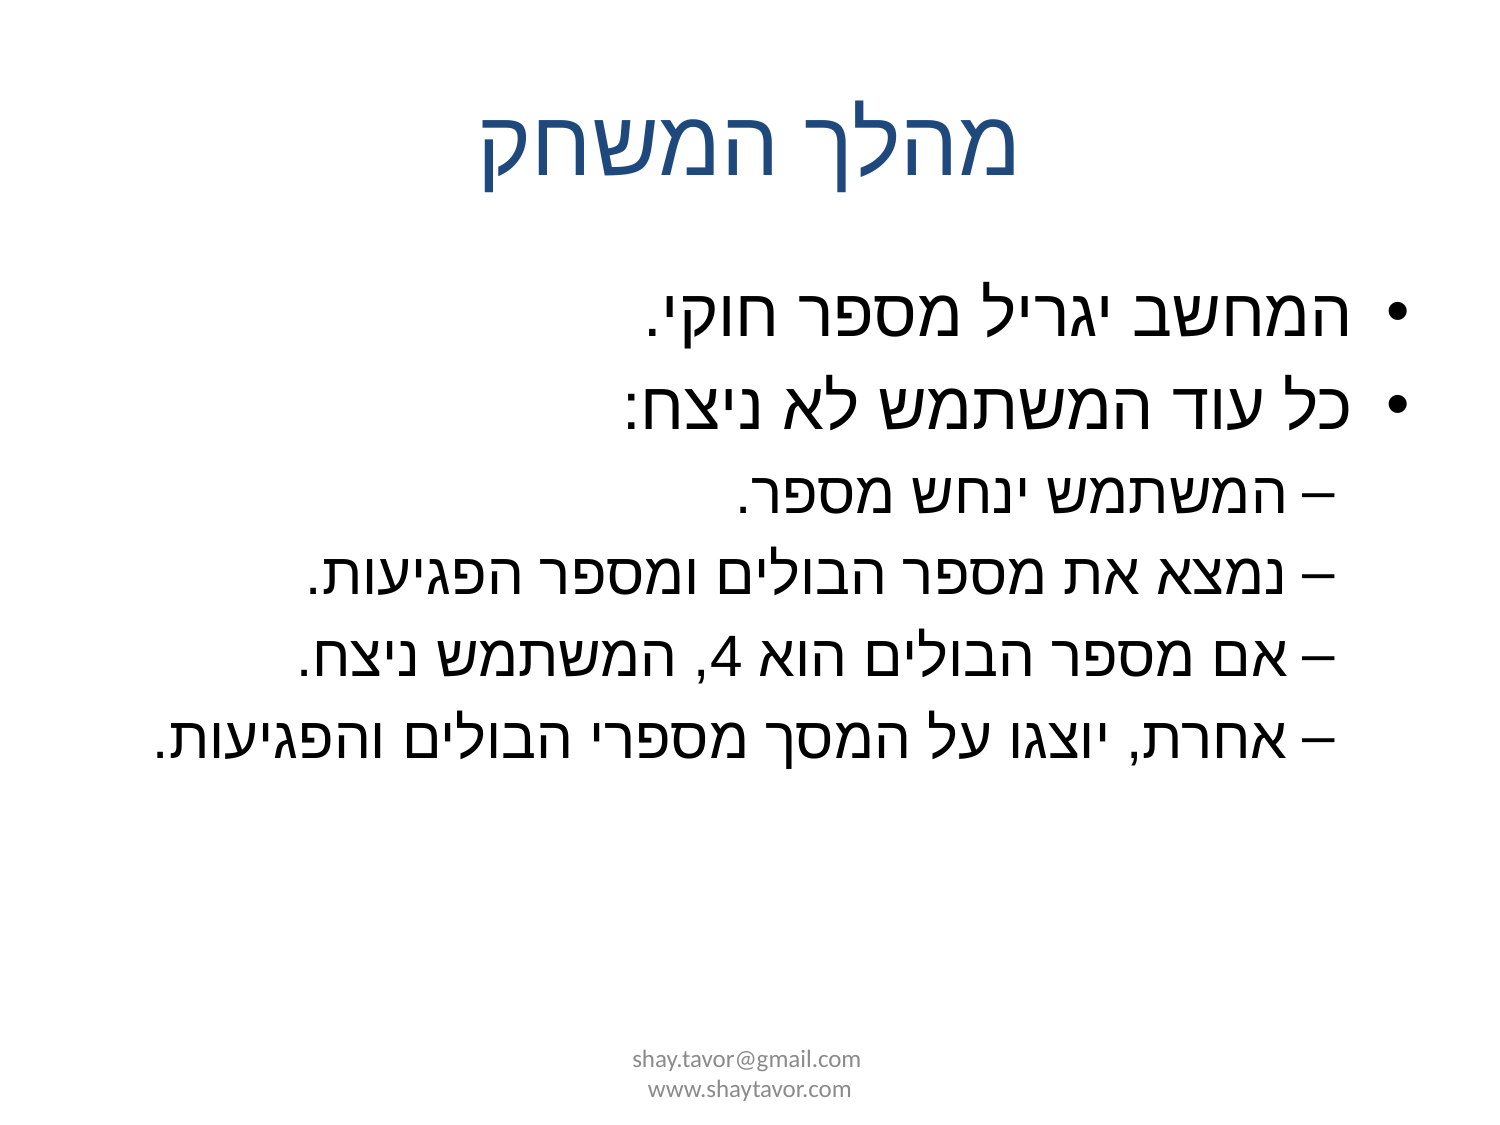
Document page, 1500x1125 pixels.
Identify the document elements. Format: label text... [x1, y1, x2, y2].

list המחשב יגריל מספר חוקי. כל עוד המשתמש לא ניצח: המשתמש ינחש מספר. נמצא את מספר הבולים ומספר הפגיעות. אם מספר הבולים הוא 4, המשתמש ניצח. אחרת, יוצגו על המסך מספרי הבולים והפגיעות. [75, 262, 1425, 1005]
title מהלך המשחק [75, 45, 1425, 233]
footer shay.tavor@gmail.com www.shaytavor.com [512, 1042, 988, 1103]
